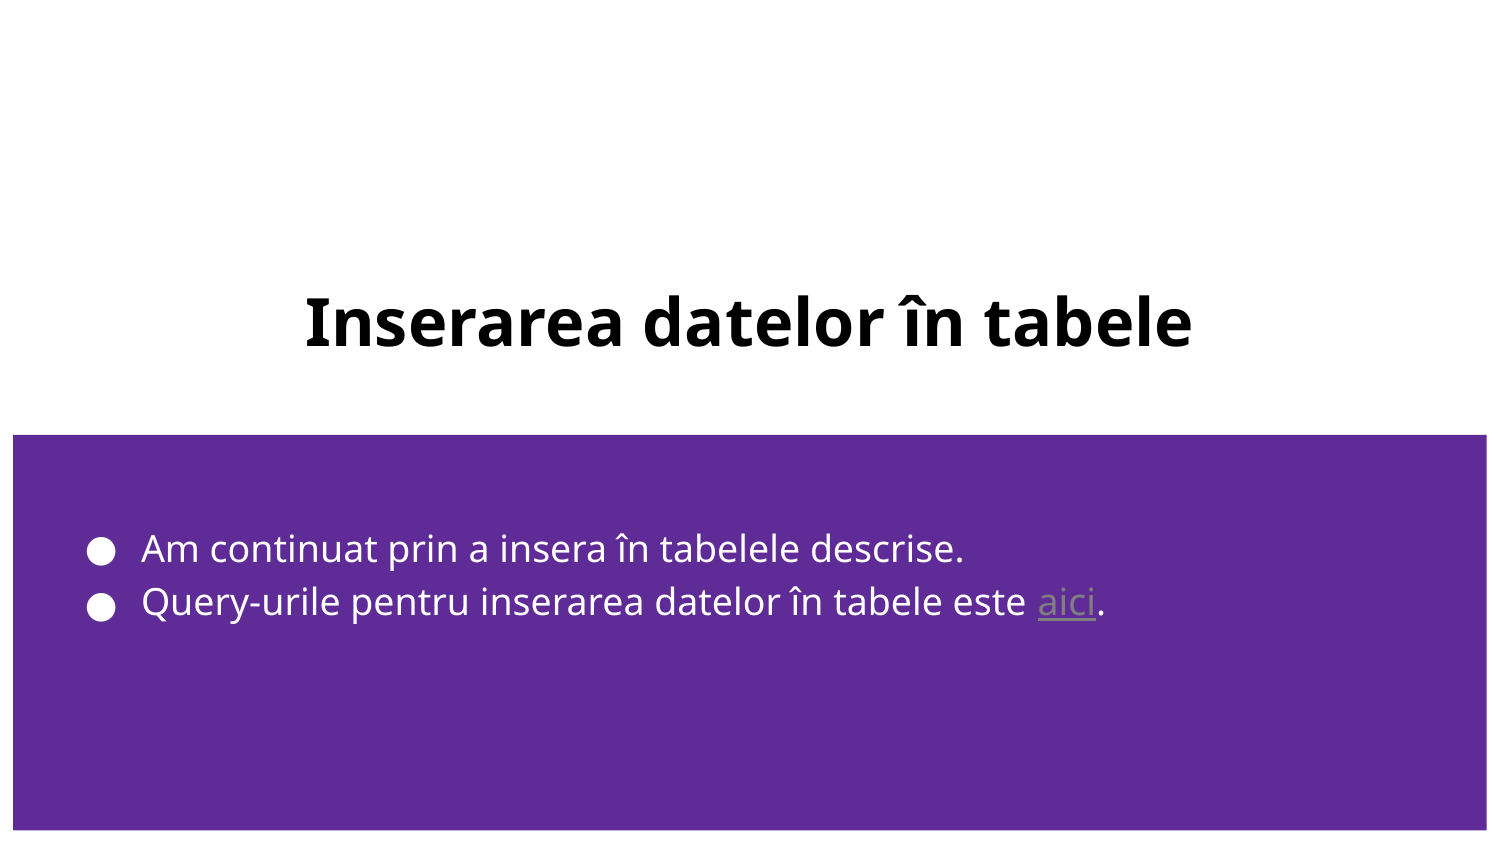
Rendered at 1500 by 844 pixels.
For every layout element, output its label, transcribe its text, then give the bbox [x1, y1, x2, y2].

title Inserarea datelor în tabele [51, 267, 1449, 373]
list Am continuat prin a insera în tabelele descrise. Query-urile pentru inserarea datelor în tabele este aici. [51, 466, 1449, 681]
